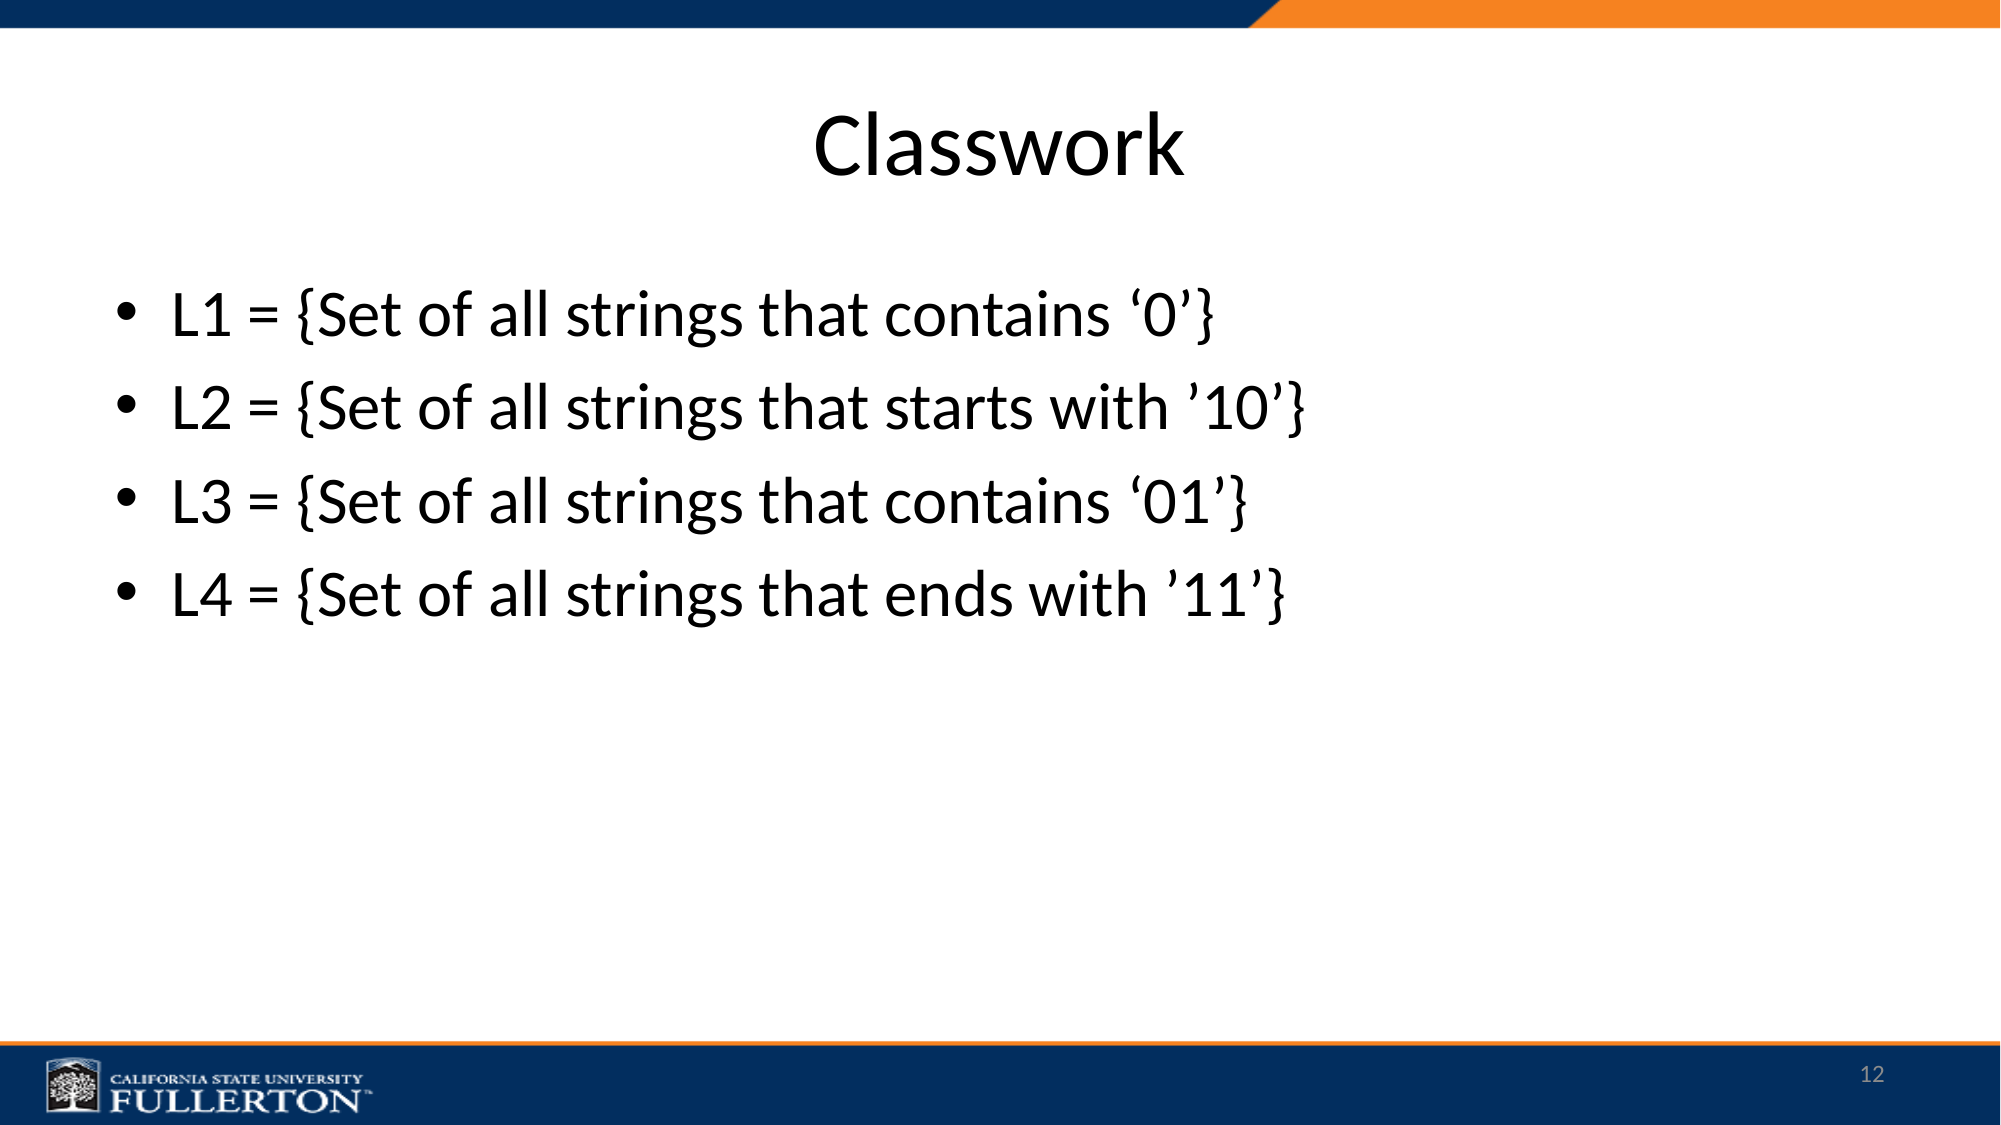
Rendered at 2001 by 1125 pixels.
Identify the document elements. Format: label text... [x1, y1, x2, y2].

slide_number 12 [1433, 1042, 1900, 1103]
title Classwork [99, 45, 1900, 233]
picture [0, 0, 2001, 1125]
list L1 = {Set of all strings that contains ‘0’} L2 = {Set of all strings that starts with ’10’} L3 = {Set of all strings that contains ‘01’} L4 = {Set of all strings that ends with ’11’} [99, 262, 1900, 1005]
